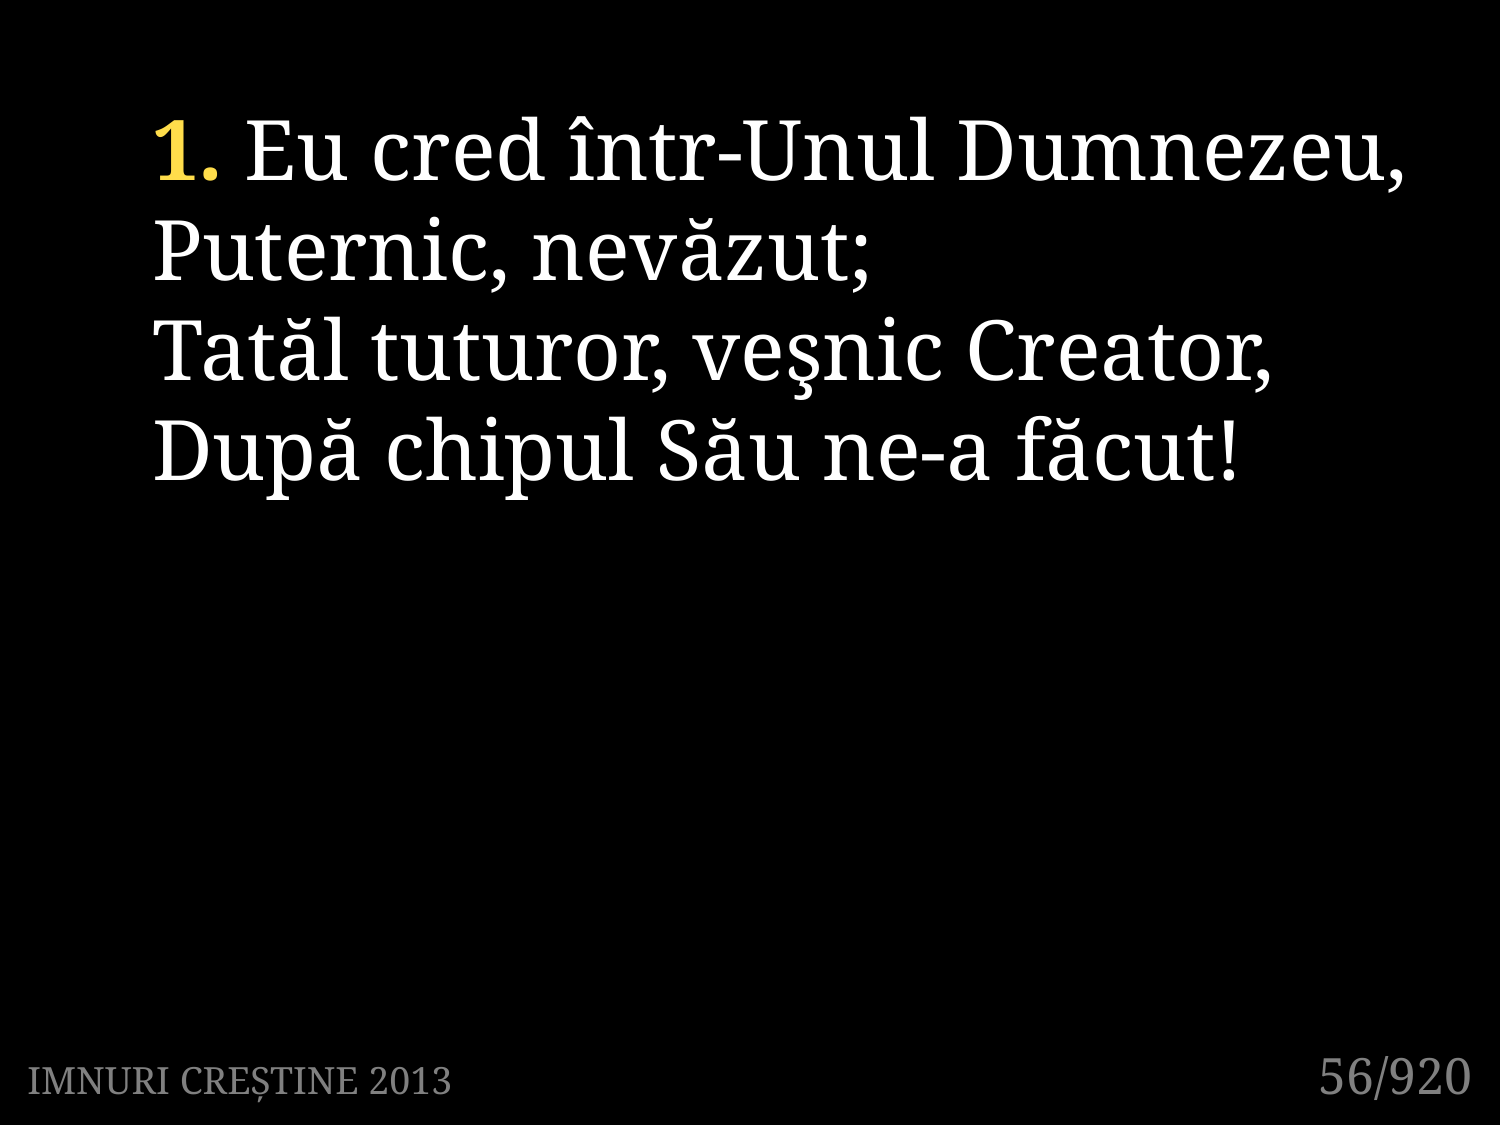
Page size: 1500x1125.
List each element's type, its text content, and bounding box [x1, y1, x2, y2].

text_box 1. Eu cred într-Unul Dumnezeu, Puternic, nevăzut; Tatăl tuturor, veşnic Creator, După chipul Său ne-a făcut! [137, 89, 1500, 505]
text_box IMNURI CREȘTINE 2013 [12, 1049, 637, 1110]
text_box 56/920 [637, 1037, 1488, 1113]
